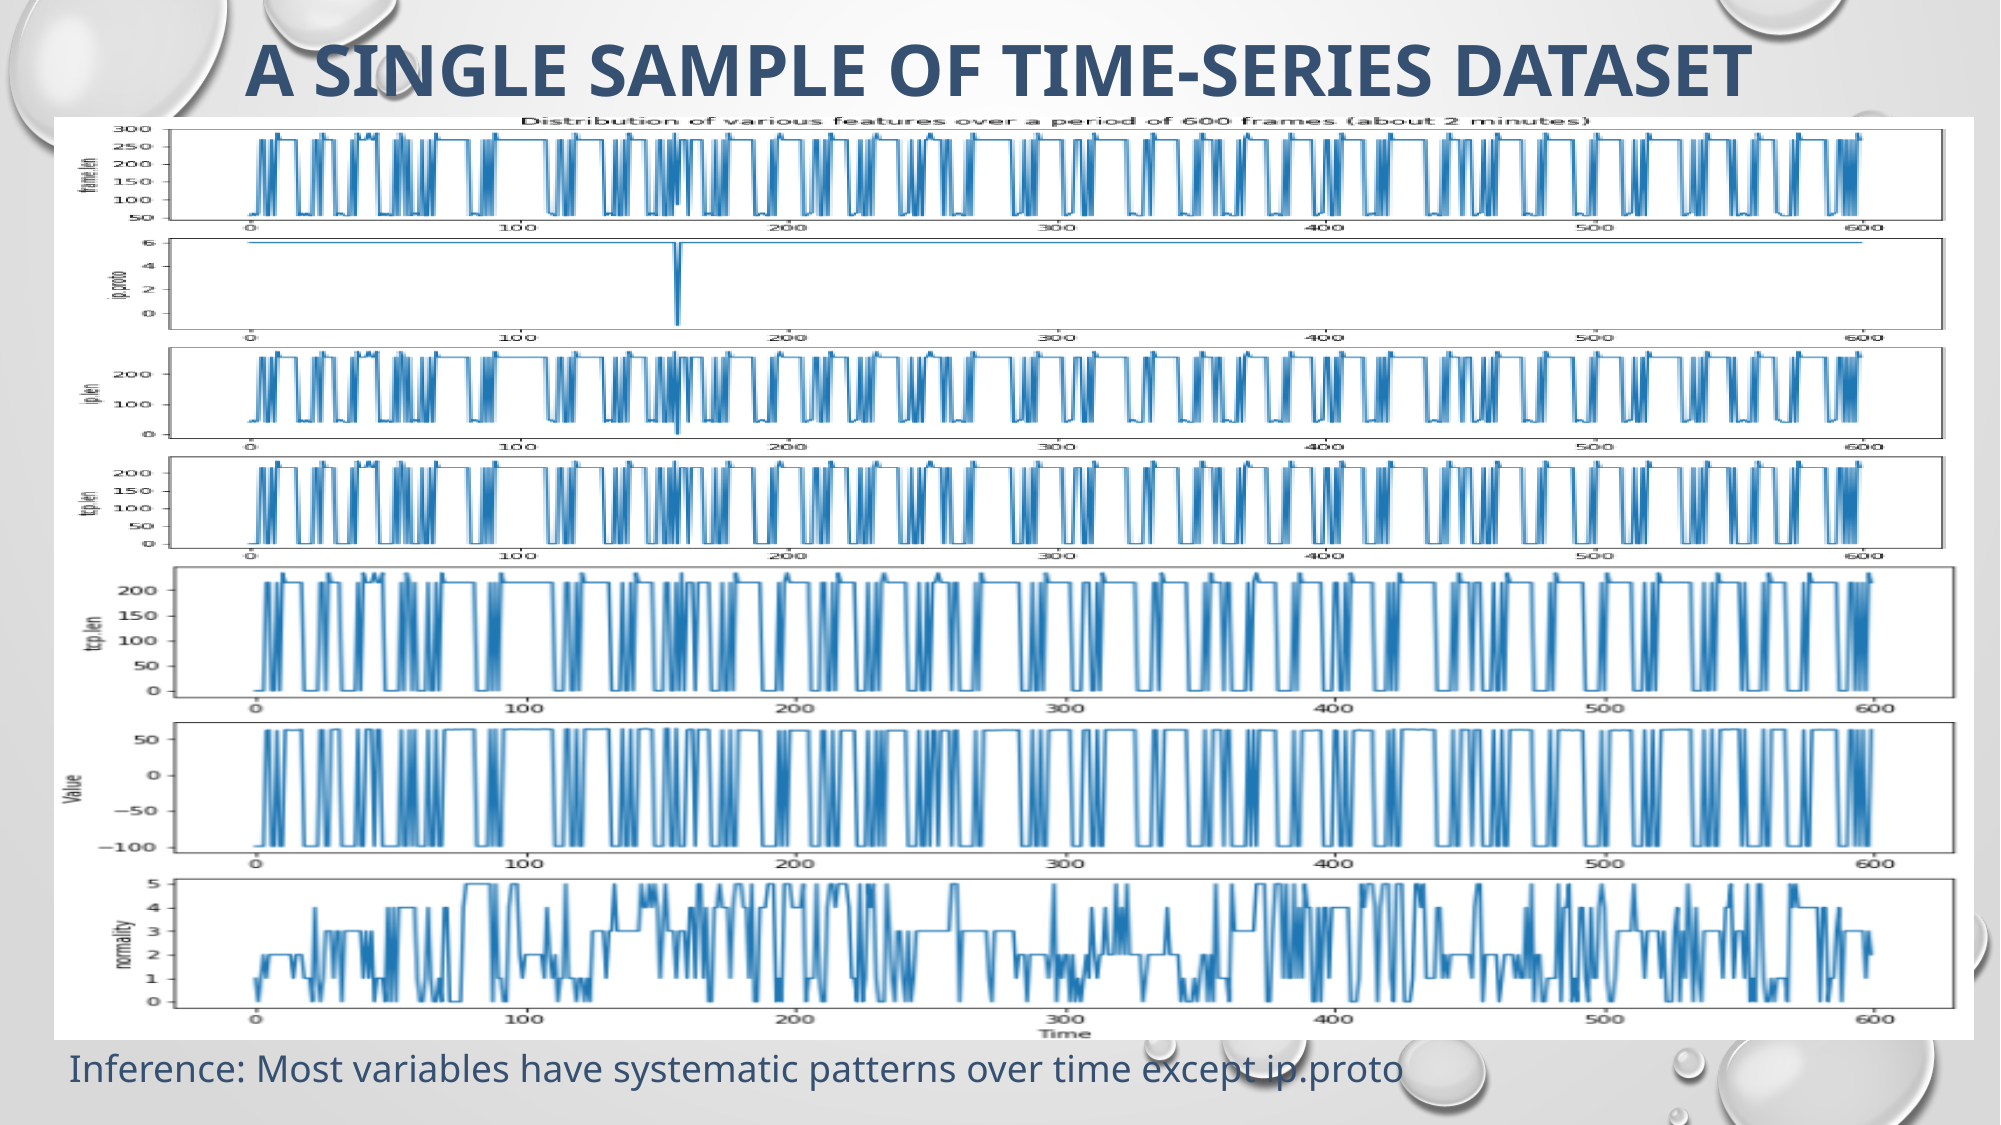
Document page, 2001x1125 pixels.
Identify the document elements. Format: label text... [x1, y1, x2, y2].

title A single sample of TIME-SERIES dataset [149, 27, 1851, 115]
picture [0, 0, 2000, 1125]
text_box Inference: Most variables have systematic patterns over time except ip.proto [54, 1048, 1911, 1098]
